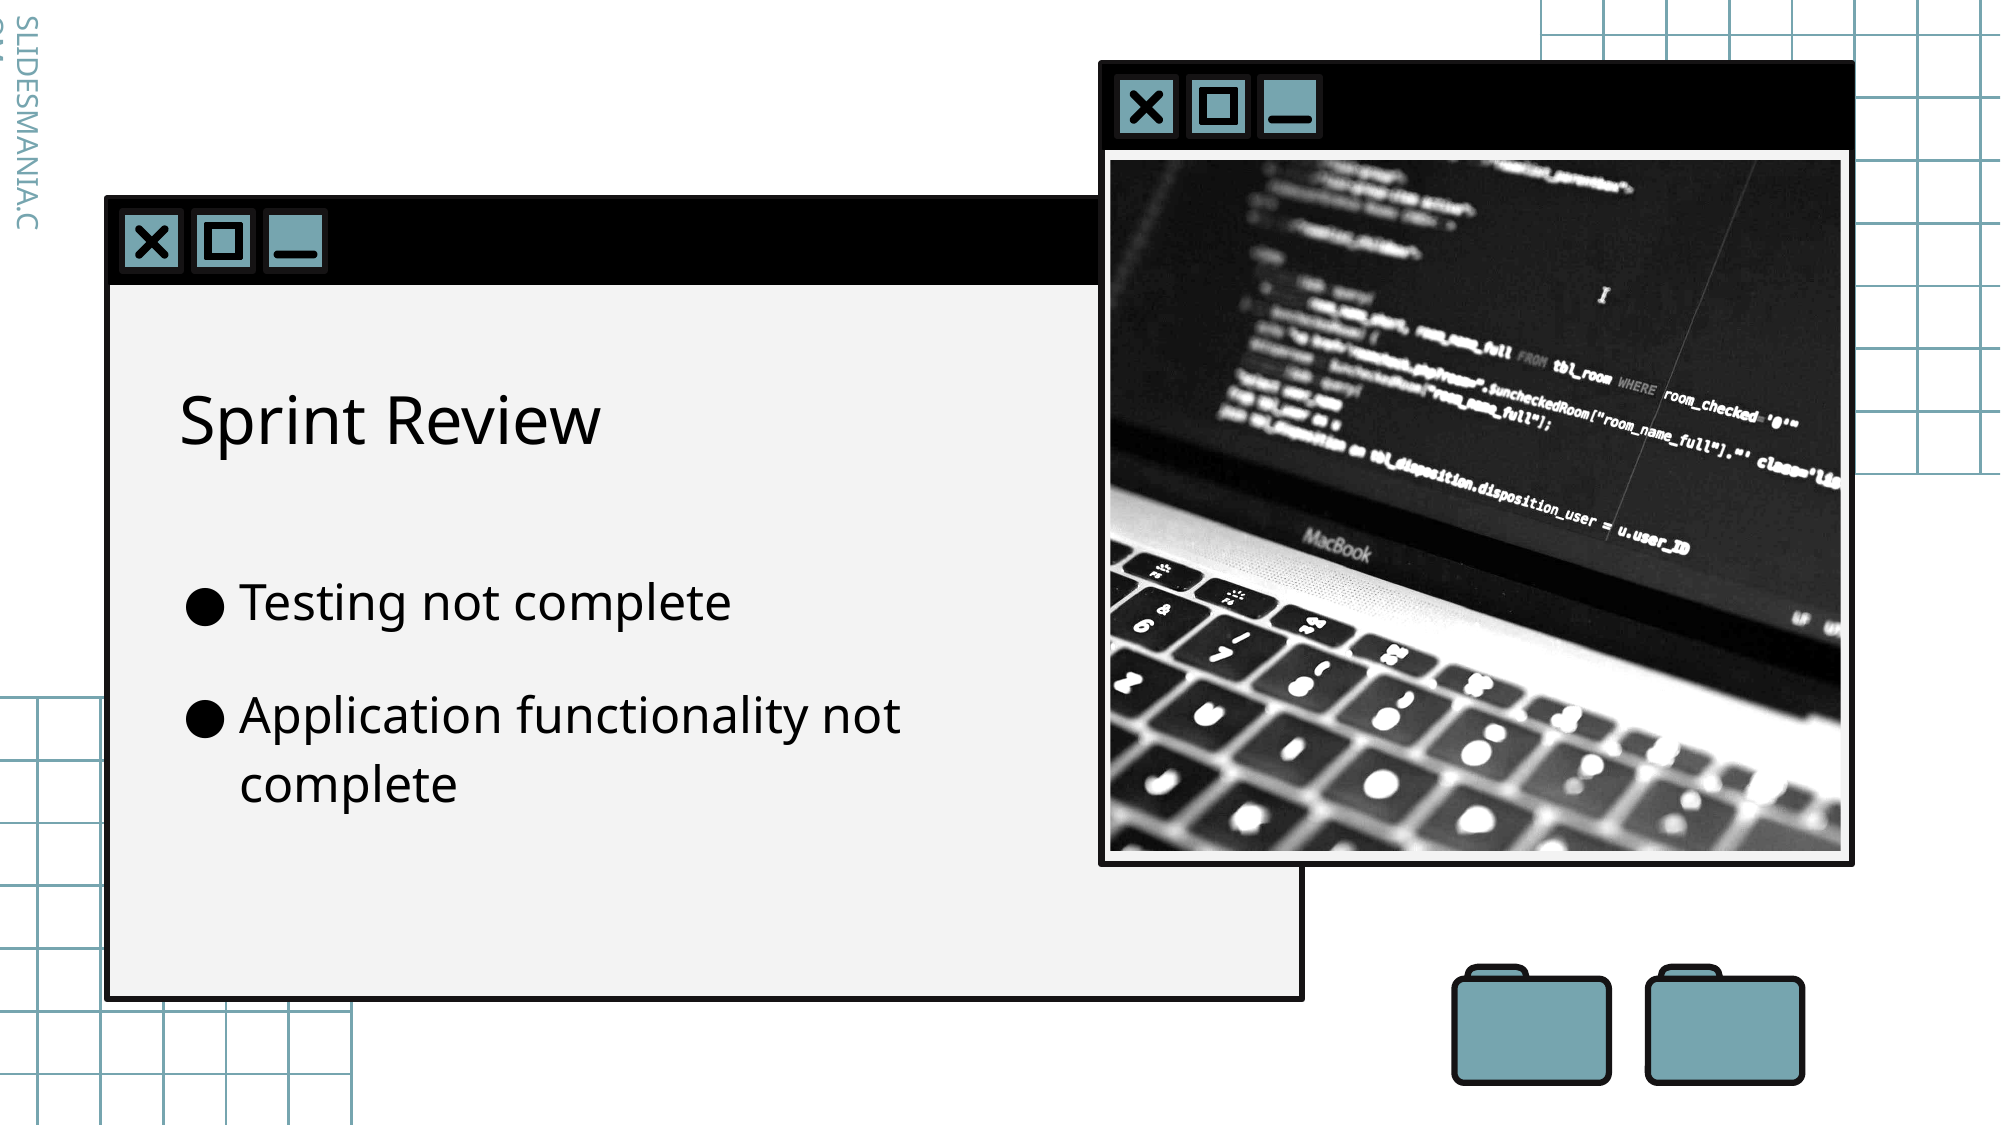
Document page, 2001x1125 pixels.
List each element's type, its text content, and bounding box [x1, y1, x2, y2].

picture [1109, 159, 1841, 851]
list Testing not complete Application functionality not complete [163, 541, 1025, 827]
title Sprint Review [159, 312, 1081, 478]
